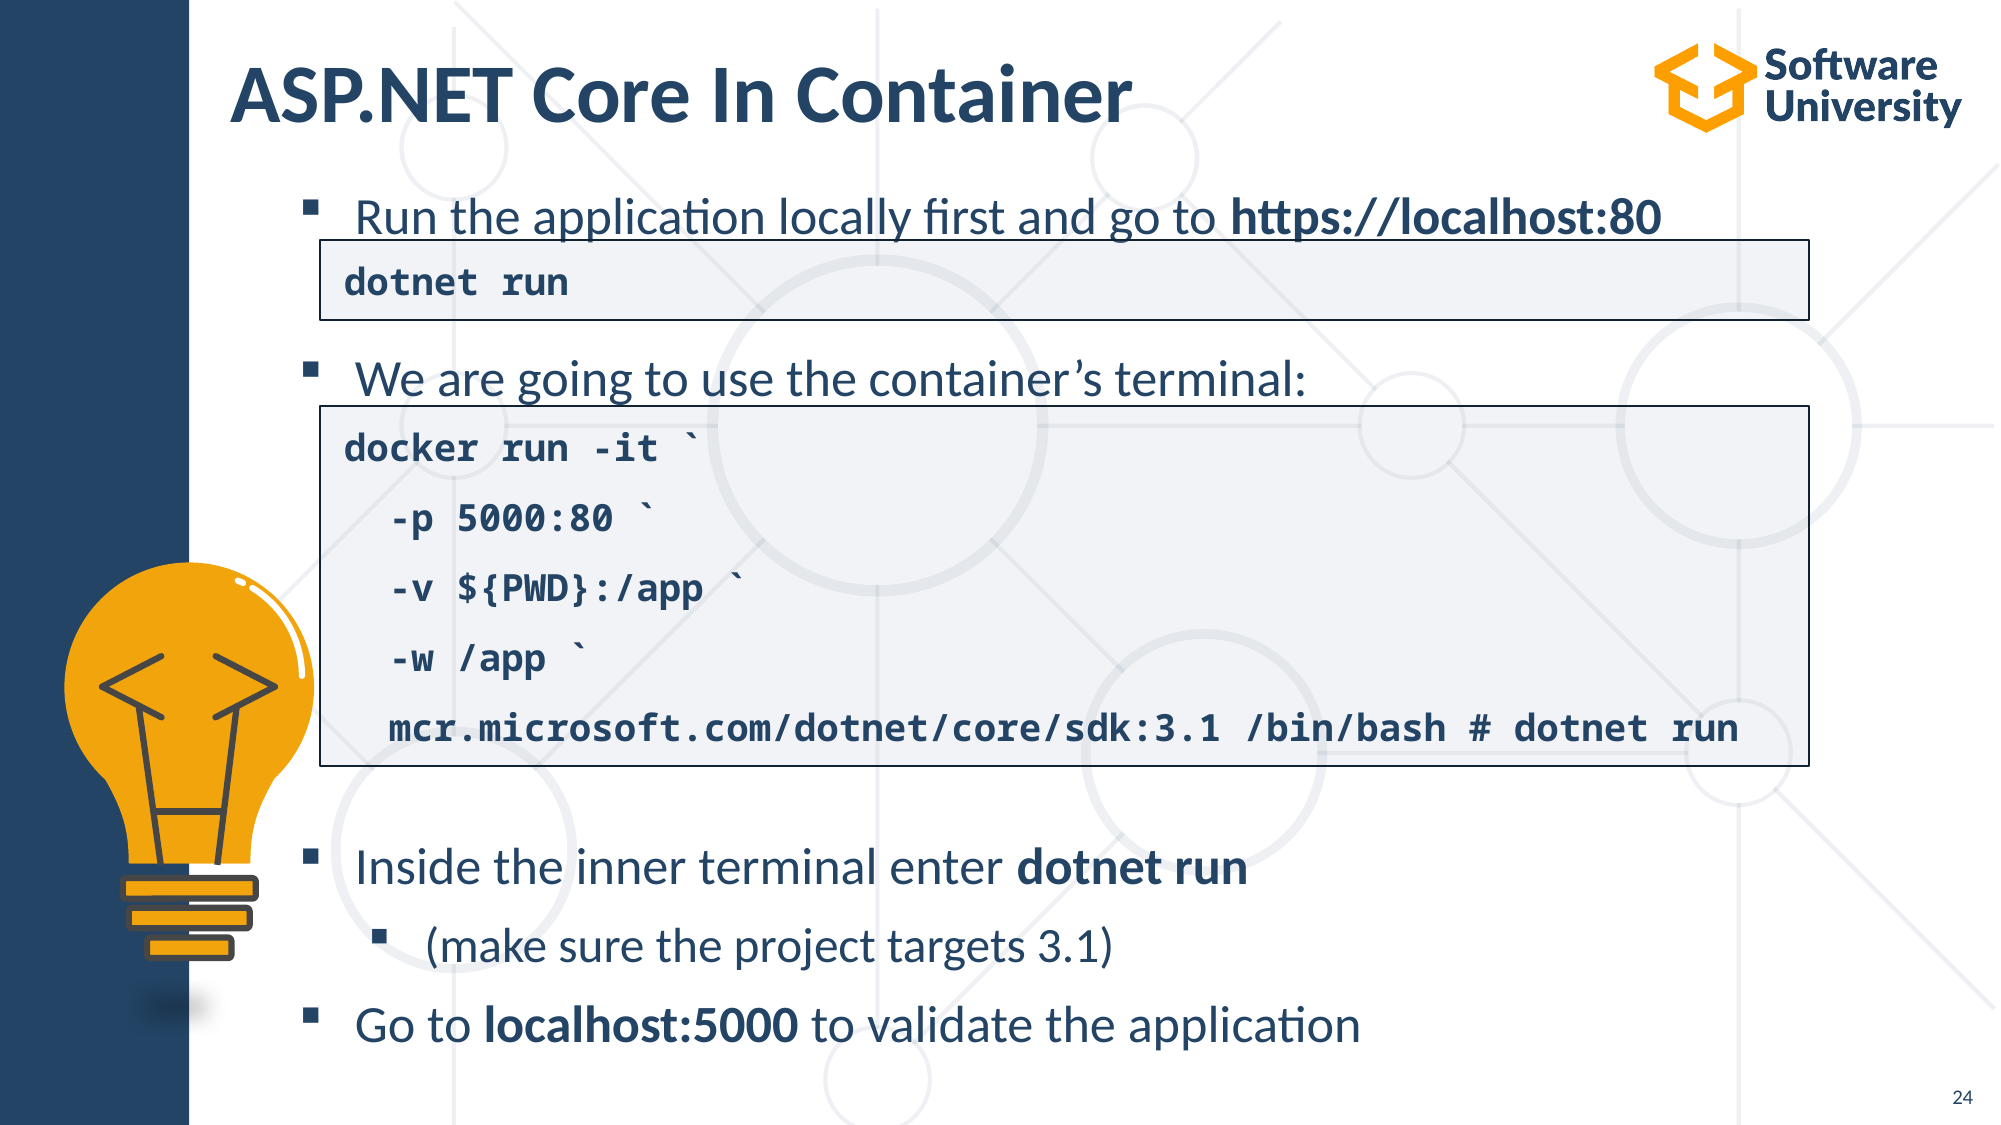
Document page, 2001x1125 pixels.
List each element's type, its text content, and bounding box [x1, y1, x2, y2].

title ASP.NET Core In Container [212, 16, 1628, 162]
text_box dotnet run [320, 240, 1809, 321]
picture [1641, 31, 1973, 145]
text_box Run the application locally first and go to https://localhost:80 We are going to use the container’s terminal: Inside the inner terminal enter dotnet run (make sure the project targets 3.1) Go to localhost:5000 to validate the application [283, 174, 2000, 1071]
text_box docker run -it ` -p 5000:80 ` -v ${PWD}:/app ` -w /app ` mcr.microsoft.com/dotnet/core/sdk:3.1 /bin/bash # dotnet run [320, 405, 1809, 767]
slide_number 24 [1927, 1071, 1989, 1117]
